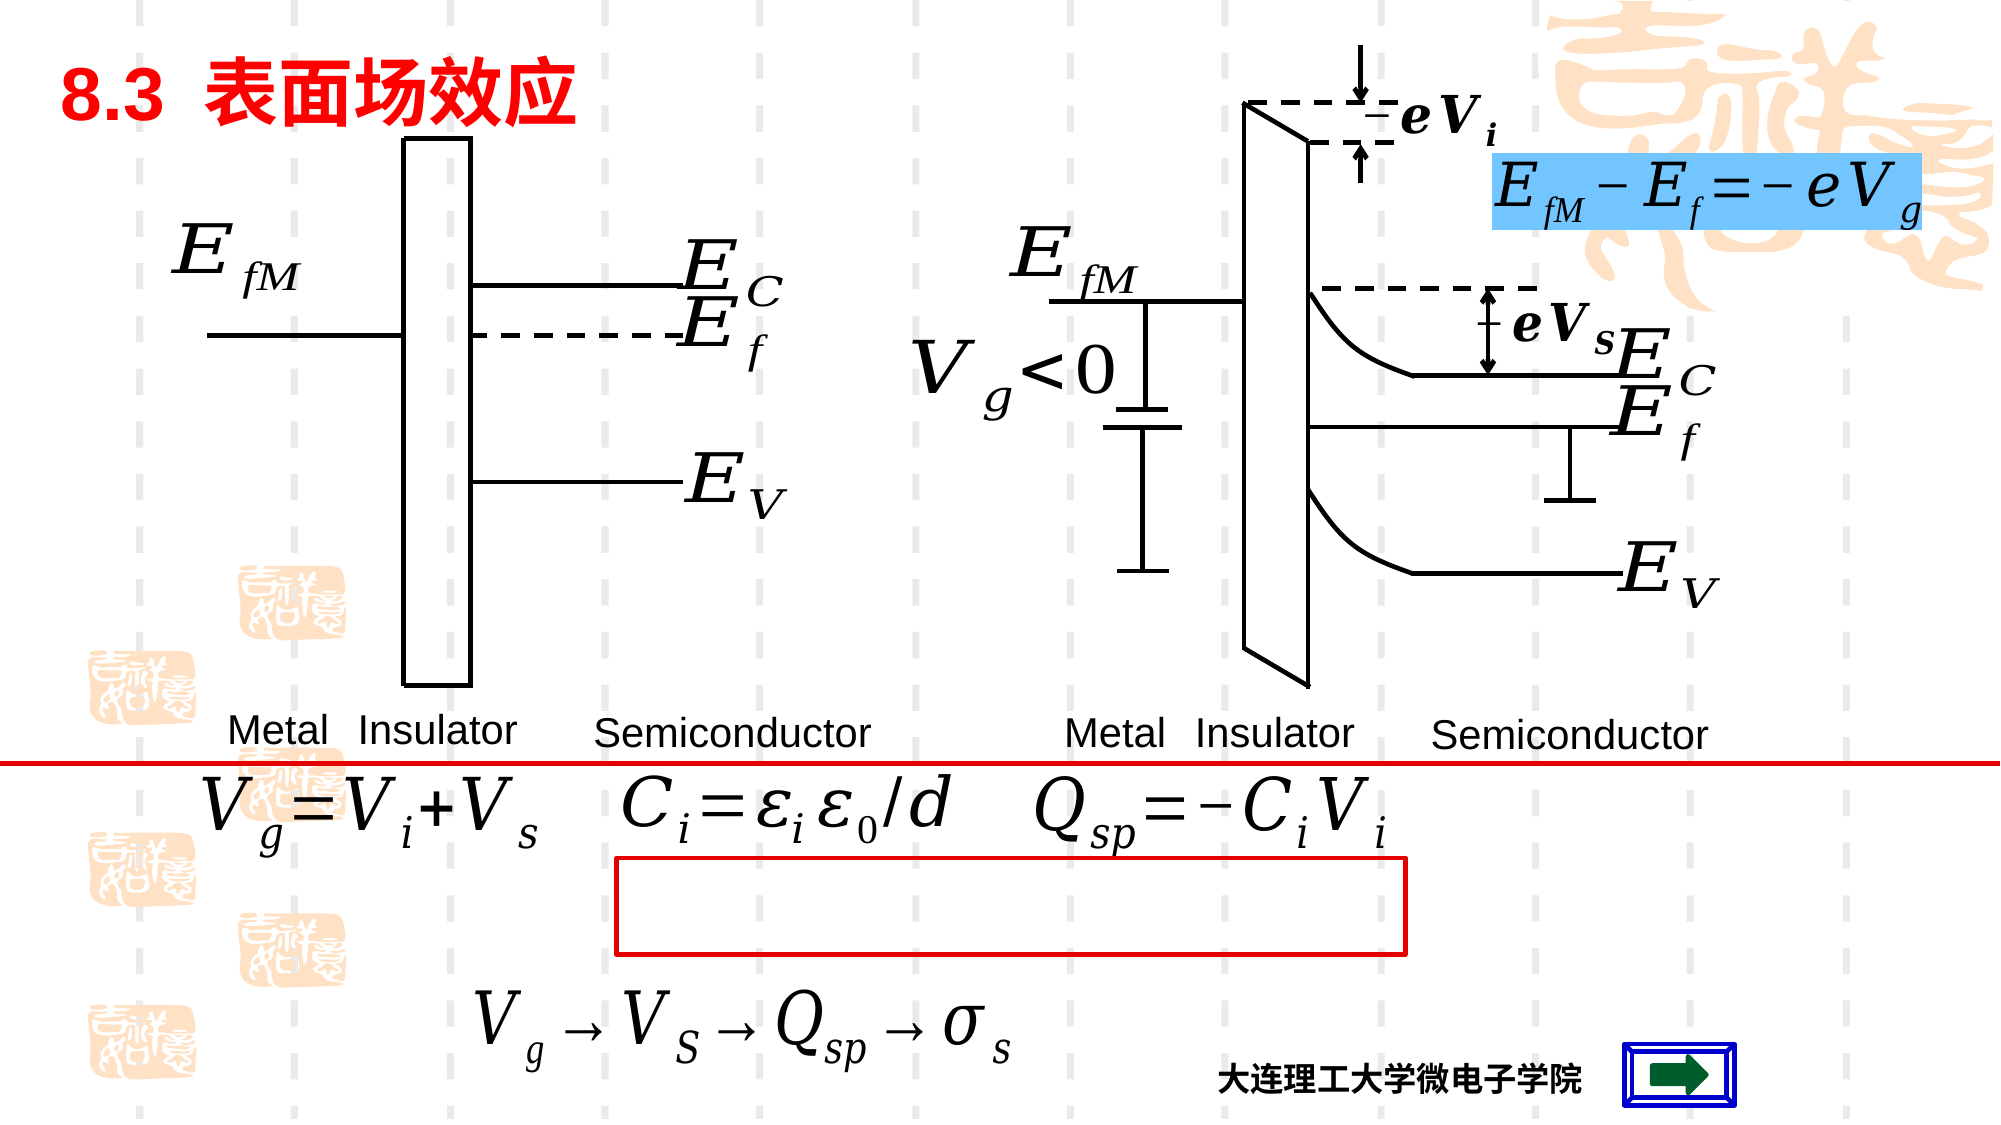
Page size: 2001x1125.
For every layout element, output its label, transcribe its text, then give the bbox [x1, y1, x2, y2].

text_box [167, 138, 889, 762]
text_box 大连理工大学微电子学院 [1202, 1051, 1599, 1106]
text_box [1624, 1043, 1735, 1106]
text_box 8.3 表面场效应 [45, 0, 639, 144]
text_box [616, 857, 1406, 955]
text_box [908, 44, 1726, 762]
